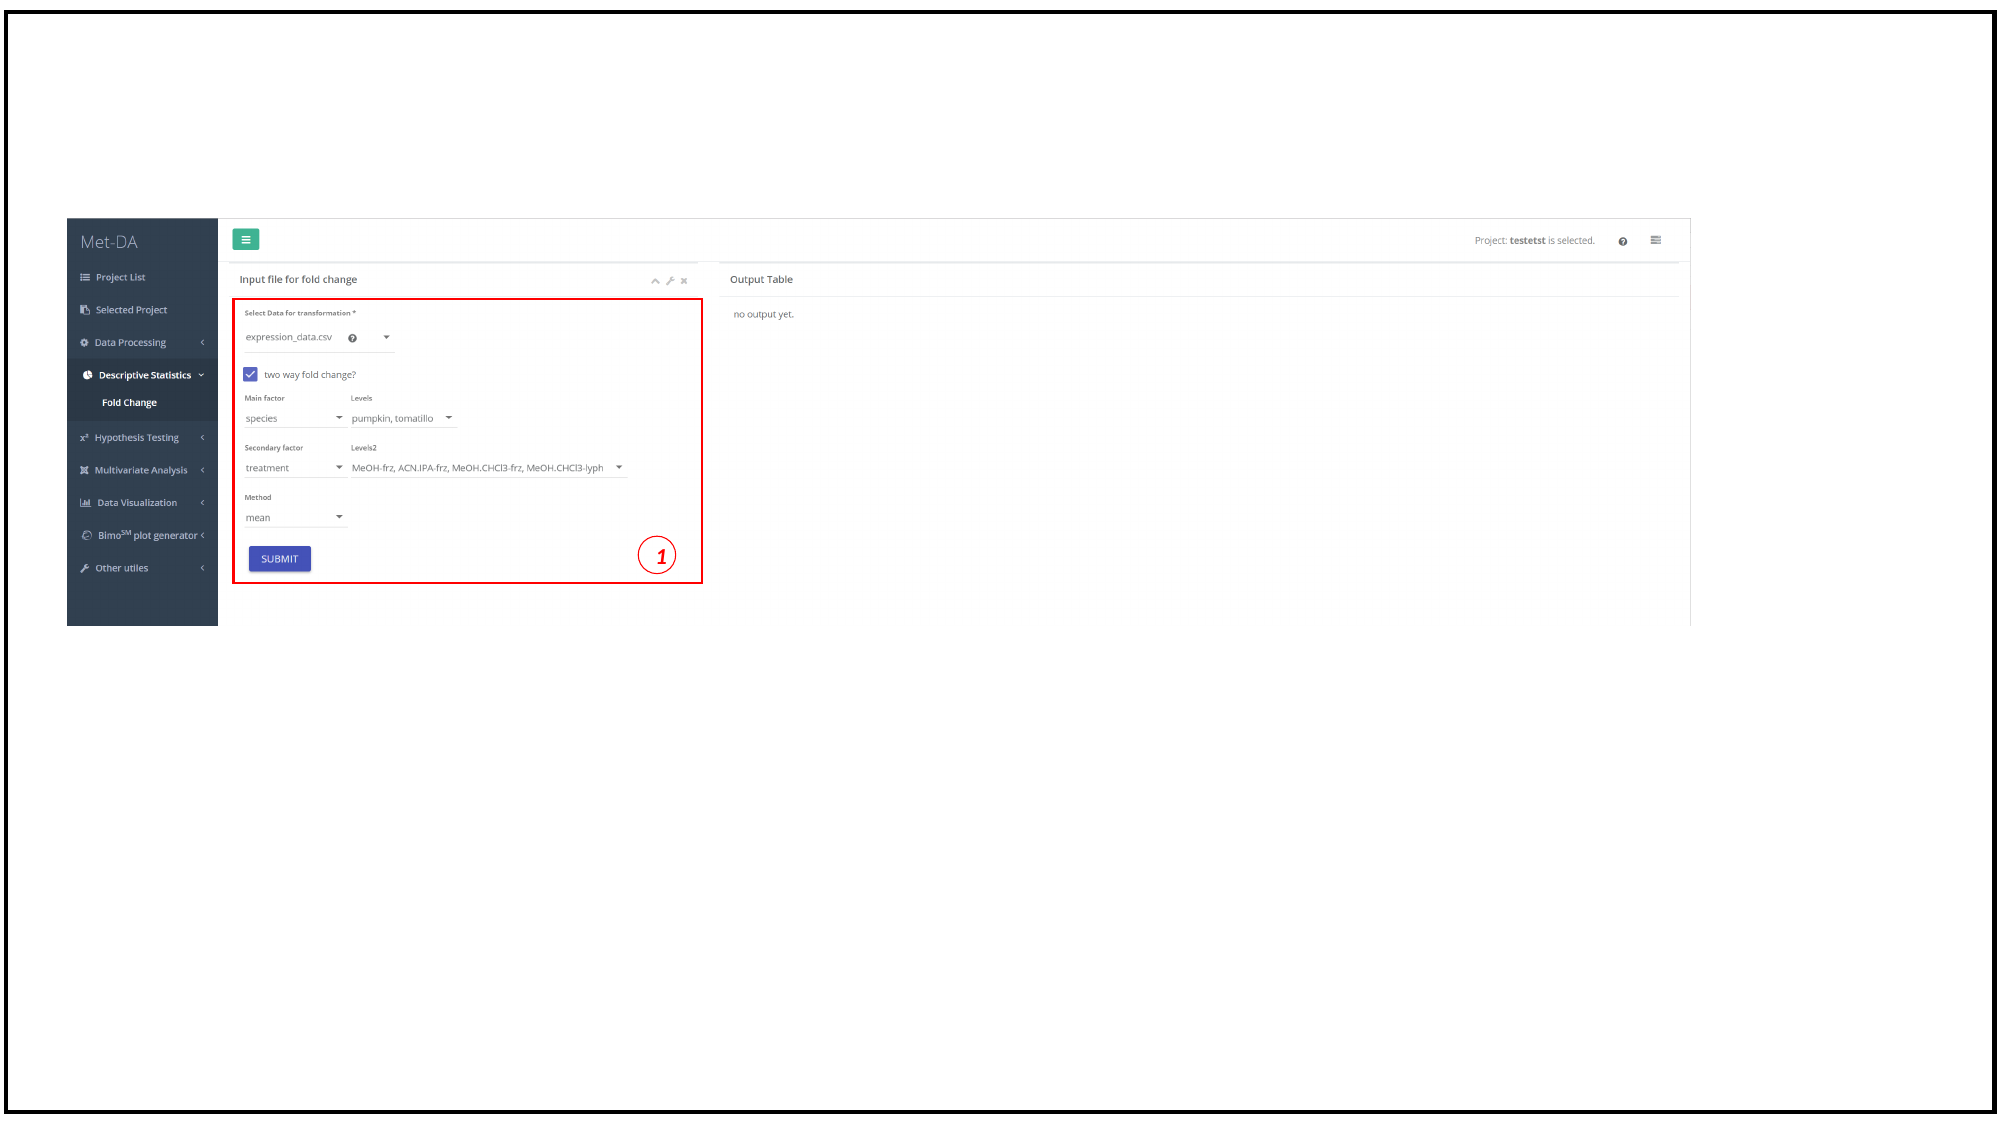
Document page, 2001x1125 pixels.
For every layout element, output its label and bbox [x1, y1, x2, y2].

text_box [5, 11, 1996, 1113]
picture [67, 218, 1691, 626]
